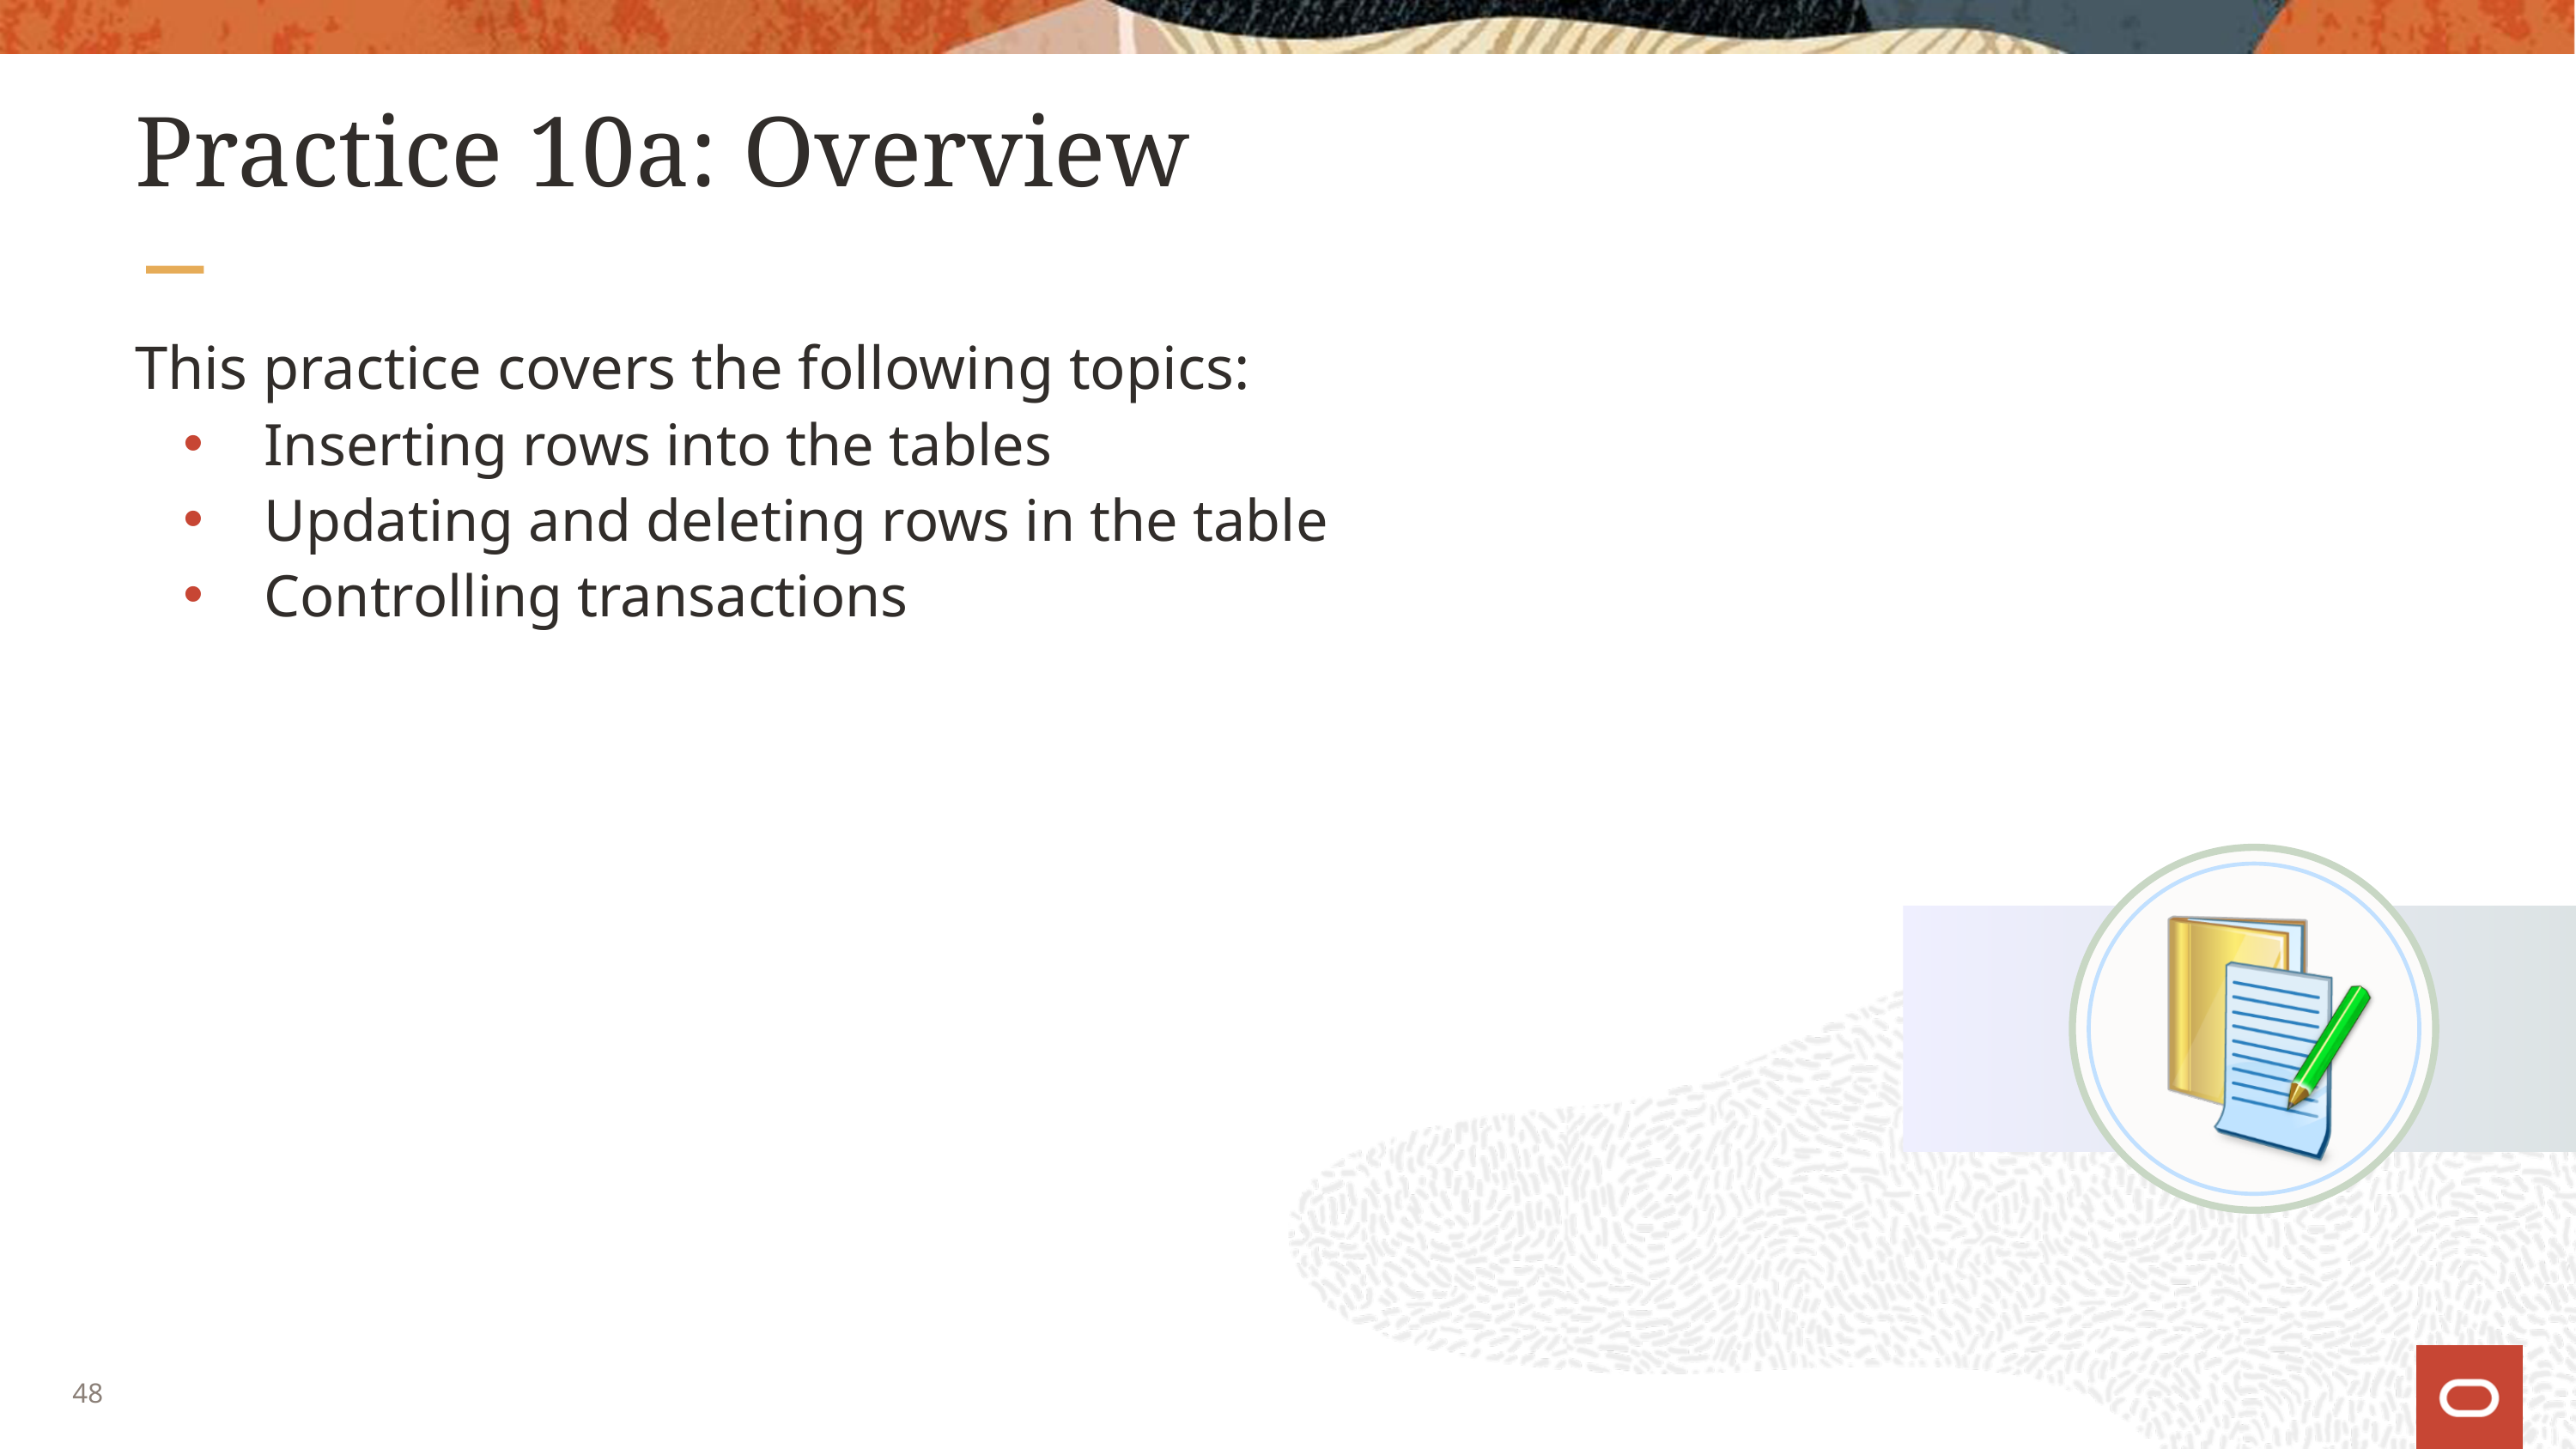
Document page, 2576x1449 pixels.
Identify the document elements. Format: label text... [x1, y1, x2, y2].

picture [0, 0, 2576, 54]
list This practice covers the following topics: Inserting rows into the tables Updating and deleting rows in the table Controlling transactions [131, 319, 2445, 629]
picture [2416, 1345, 2523, 1449]
title Practice 10a: Overview [131, 86, 2445, 252]
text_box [1903, 846, 2576, 1211]
